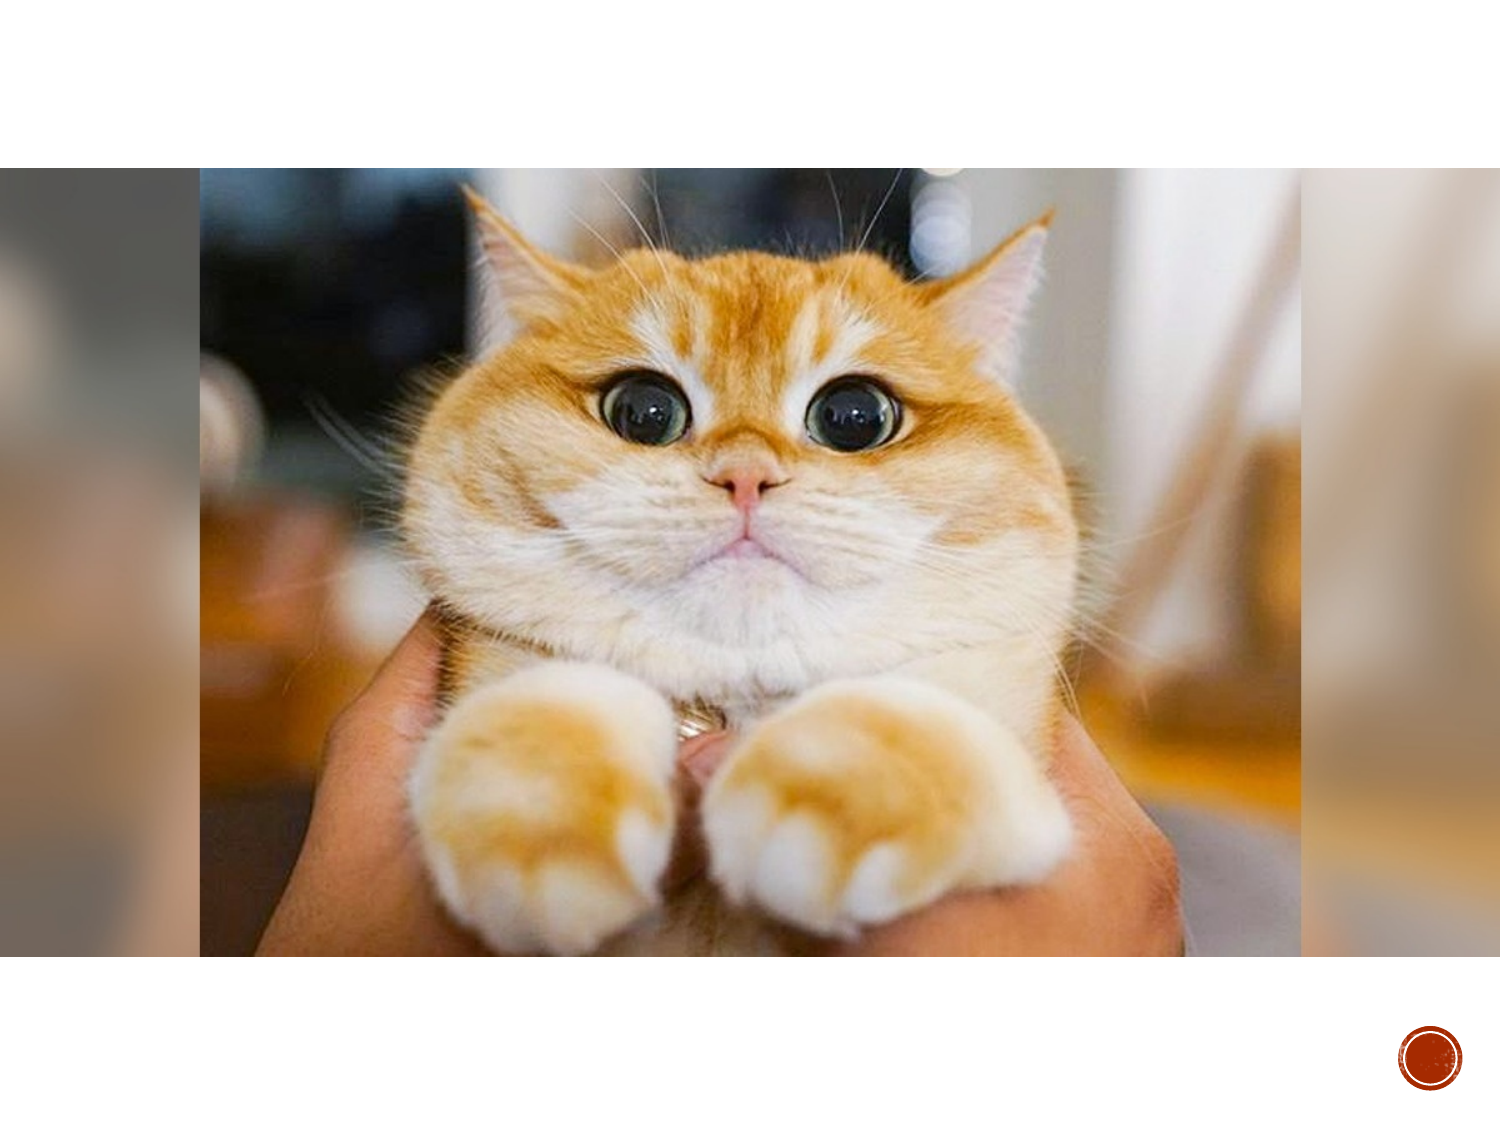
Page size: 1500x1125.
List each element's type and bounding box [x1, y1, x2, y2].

picture [0, 168, 1500, 957]
